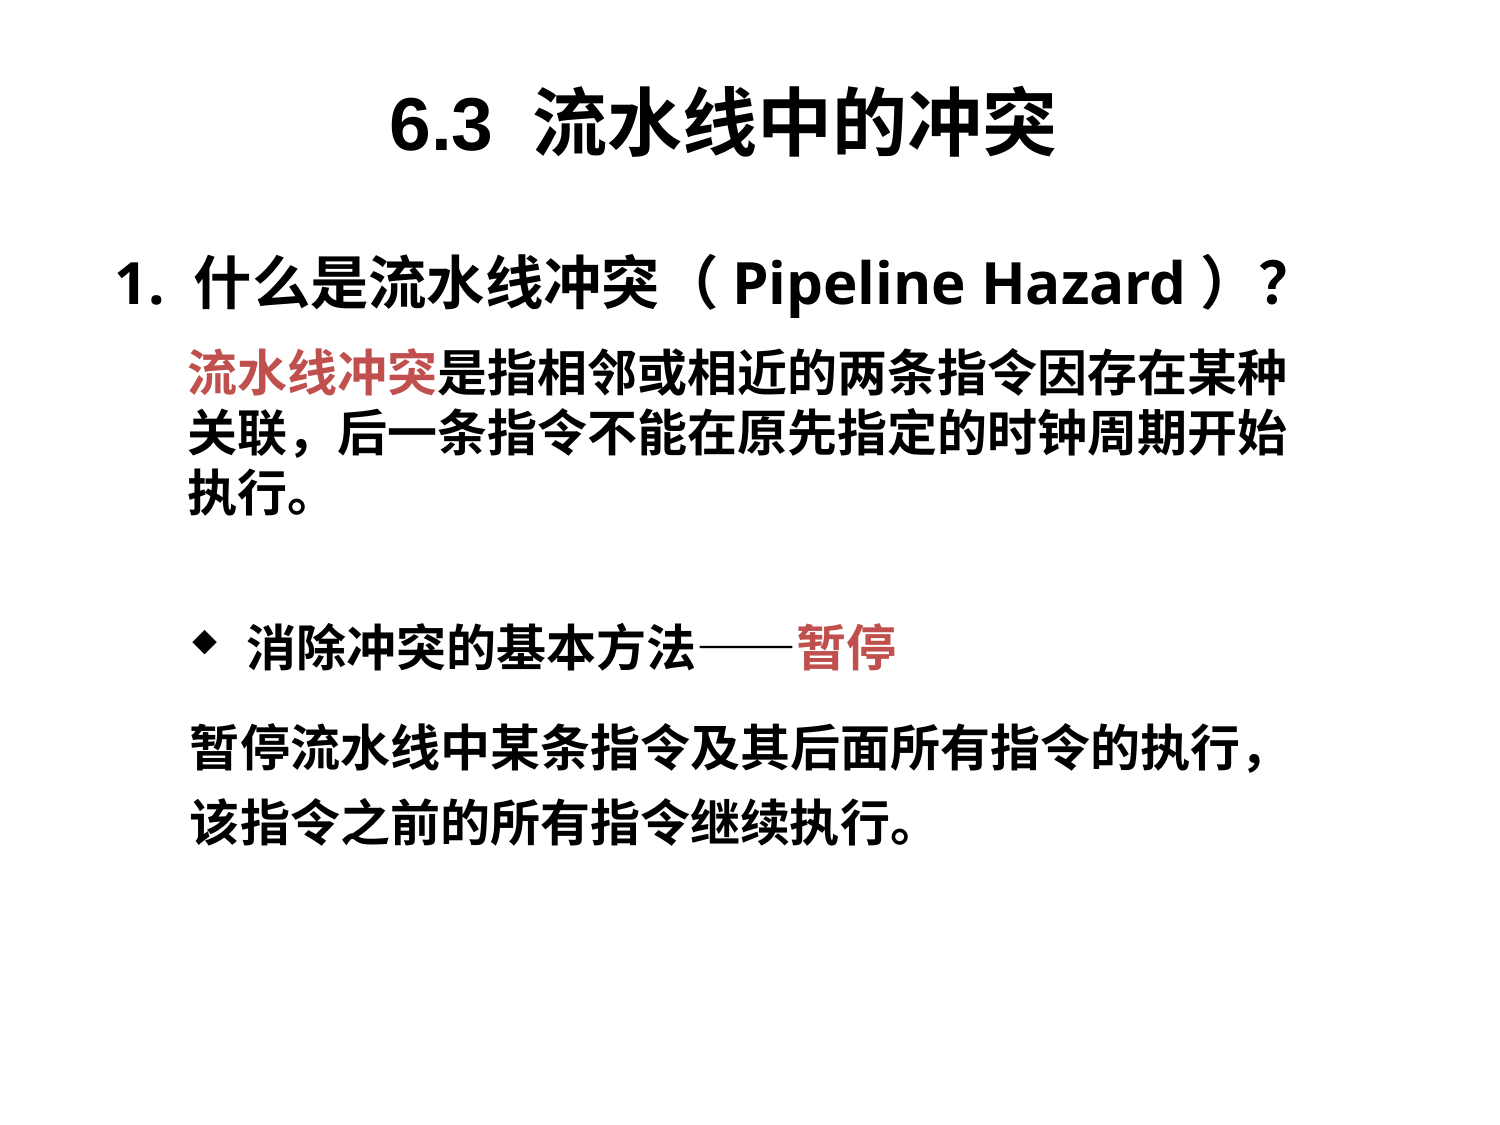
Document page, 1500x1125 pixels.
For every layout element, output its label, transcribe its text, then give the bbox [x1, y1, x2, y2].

text_box 6.3 流水线中的冲突 [235, 61, 1211, 173]
text_box 1. 什么是流水线冲突（Pipeline Hazard）？ 流水线冲突是指相邻或相近的两条指令因存在某种关联，后一条指令不能在原先指定的时钟周期开始执行。 消除冲突的基本方法——暂停 暂停流水线中某条指令及其后面所有指令的执行， 该指令之前的所有指令继续执行。 [100, 238, 1329, 859]
